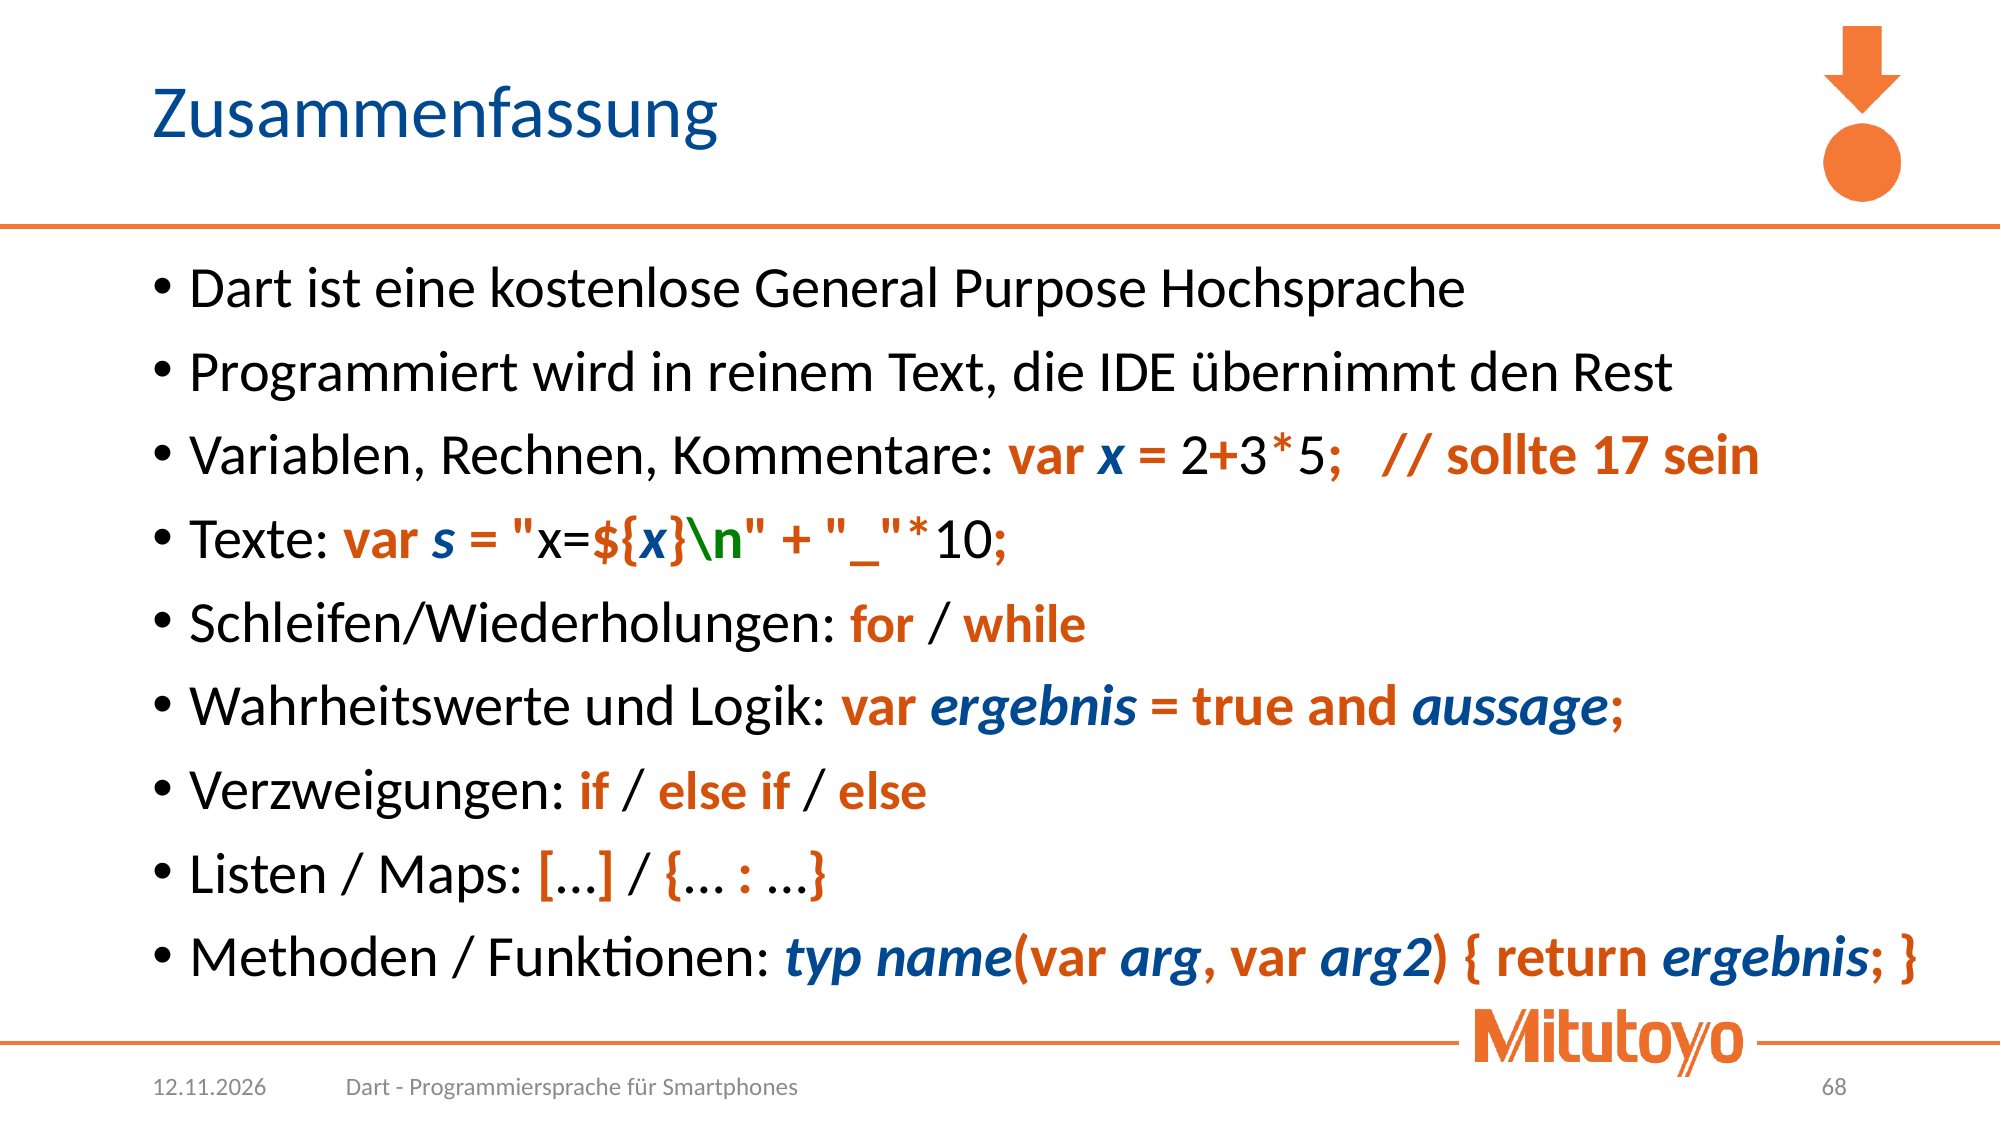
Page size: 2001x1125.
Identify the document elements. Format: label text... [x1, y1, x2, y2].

title Zusammenfassung [137, 24, 1863, 203]
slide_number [137, 1055, 313, 1116]
picture [1765, 16, 1959, 211]
list Dart ist eine kostenlose General Purpose Hochsprache Programmiert wird in reinem Text, die IDE übernimmt den Rest Variablen, Rechnen, Kommentare: var x = 2+3*5; // sollte 17 sein Texte: var s = "x=${x}\n" + "_"*10; Schleifen/Wiederholungen: for / while Wahrheitswerte und Logik: var ergebnis = true and aussage; Verzweigungen: if / else if / else Listen / Maps: […] / {… : …} Methoden / Funktionen: typ name(var arg, var arg2) { return ergebnis; } [137, 249, 1959, 1012]
picture [1475, 1012, 1744, 1077]
footer Dart - Programmiersprache für Smartphones [330, 1055, 1721, 1116]
slide_number 68 [1743, 1055, 1863, 1116]
